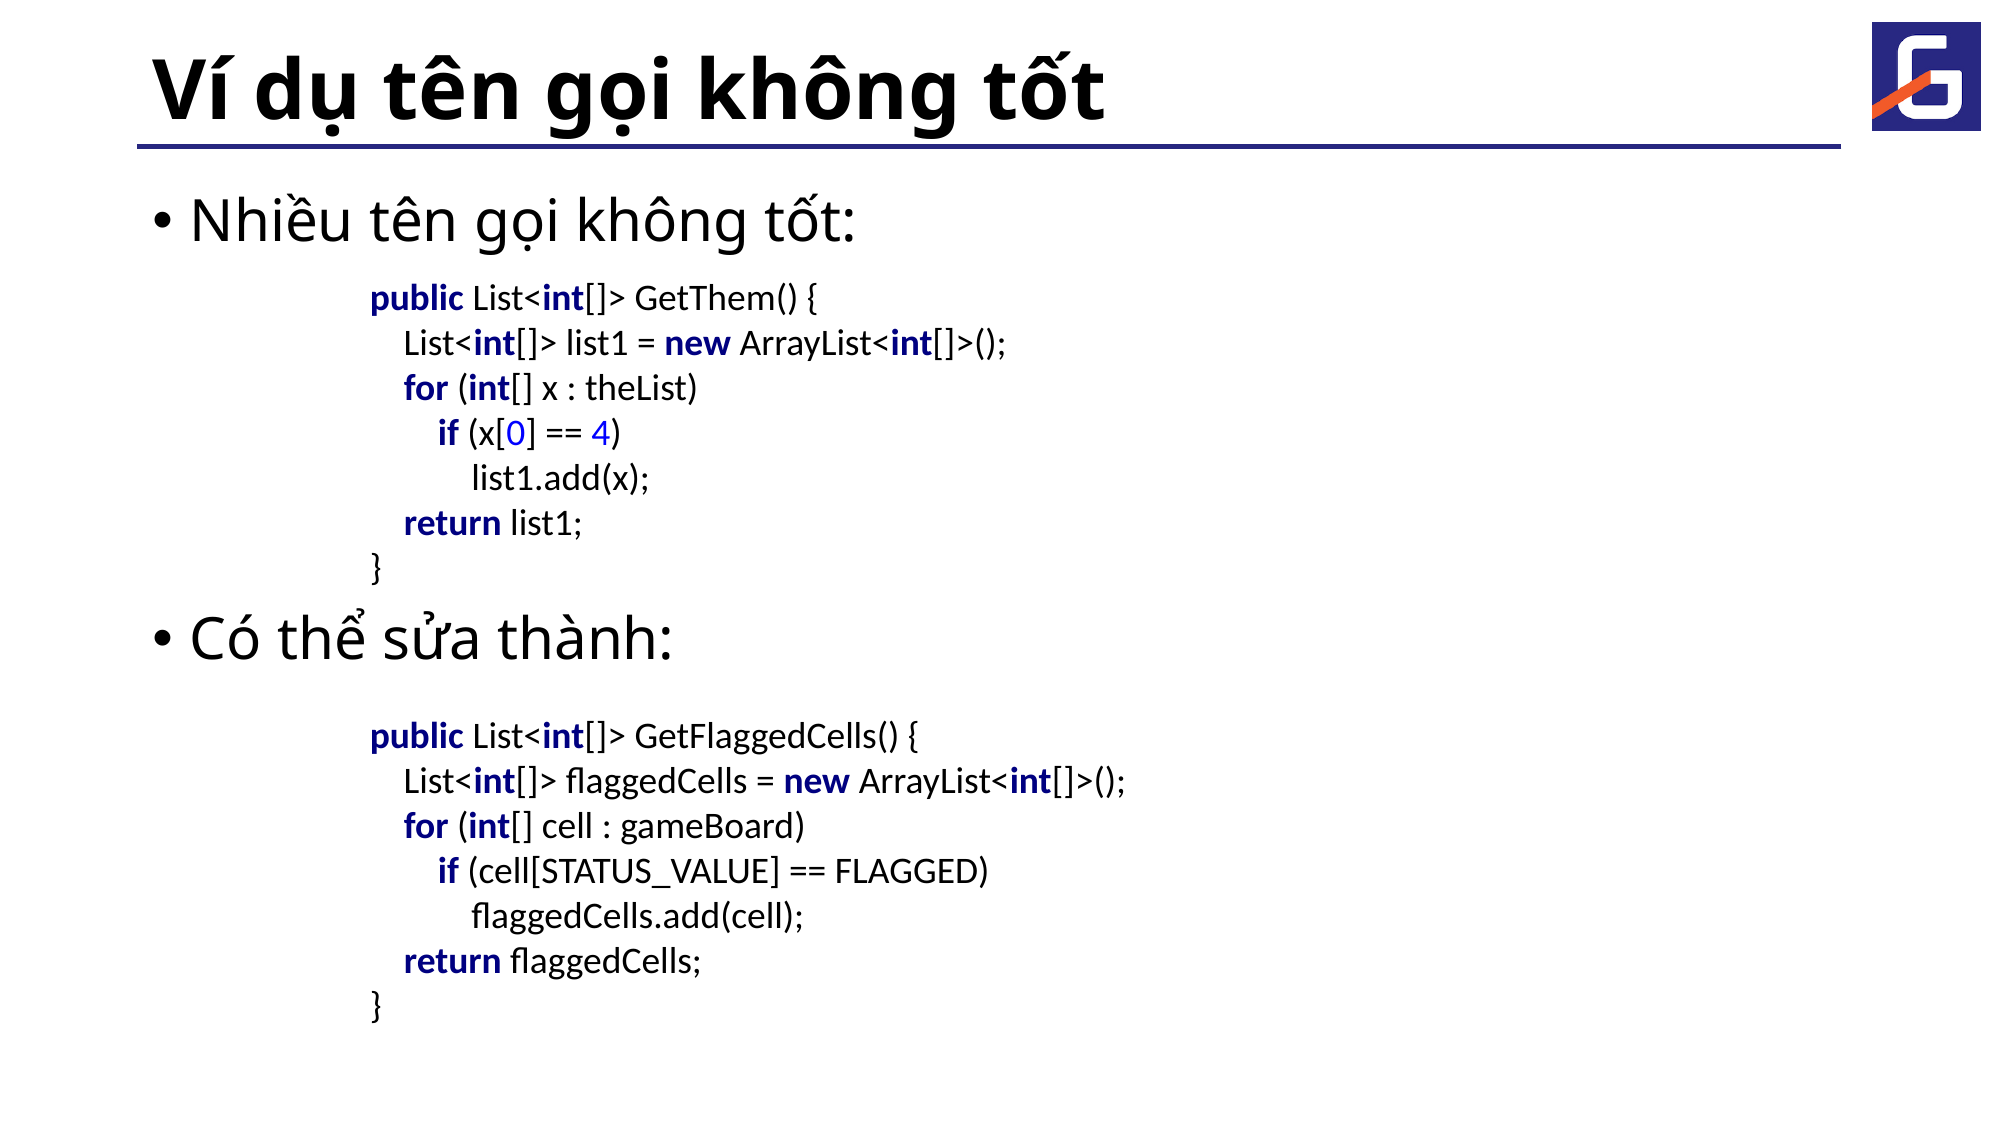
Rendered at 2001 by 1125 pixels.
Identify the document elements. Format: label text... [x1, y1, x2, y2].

picture [1872, 22, 1981, 131]
list Nhiều tên gọi không tốt: Có thể sửa thành: [137, 183, 1863, 1014]
title Ví dụ tên gọi không tốt [137, 26, 1863, 160]
text_box public List<int[]> GetThem() { List<int[]> list1 = new ArrayList<int[]>(); for (int[] x : theList) if (x[0] == 4) list1.add(x); return list1; } [354, 265, 1355, 596]
text_box public List<int[]> GetFlaggedCells() { List<int[]> flaggedCells = new ArrayList<int[]>(); for (int[] cell : gameBoard) if (cell[STATUS_VALUE] == FLAGGED) flaggedCells.add(cell); return flaggedCells; } [354, 704, 1355, 1034]
